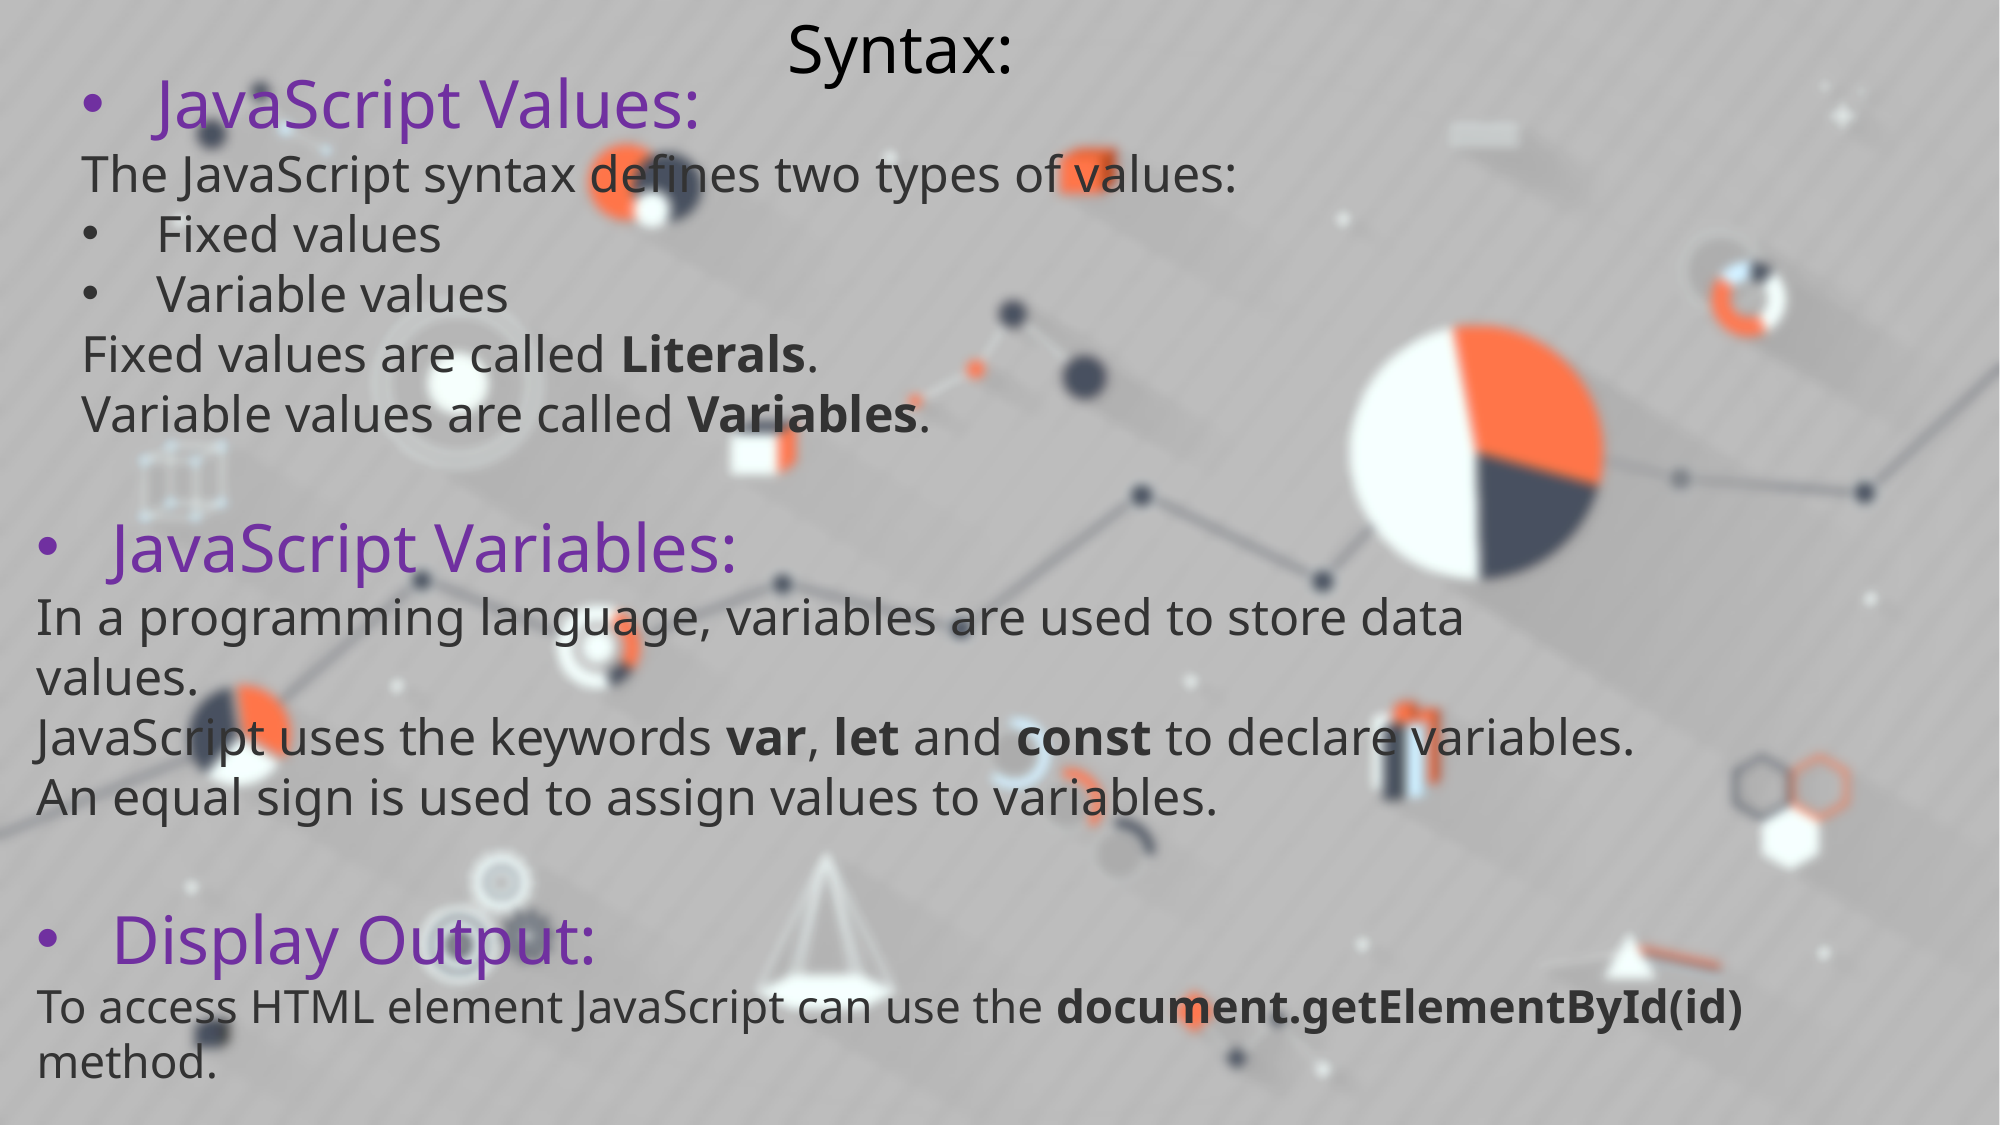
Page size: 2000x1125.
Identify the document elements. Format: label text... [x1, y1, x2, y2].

text_box JavaScript Values: The JavaScript syntax defines two types of values: Fixed values Variable values Fixed values are called Literals. Variable values are called Variables. [66, 54, 1263, 450]
text_box Syntax: [772, 0, 1186, 54]
text_box JavaScript Variables: In a programming language, variables are used to store data values. JavaScript uses the keywords var, let and const to declare variables. An equal sign is used to assign values to variables. [22, 497, 1657, 878]
text_box Display Output: To access HTML element JavaScript can use the document.getElementById(id) method. [21, 890, 2000, 1125]
